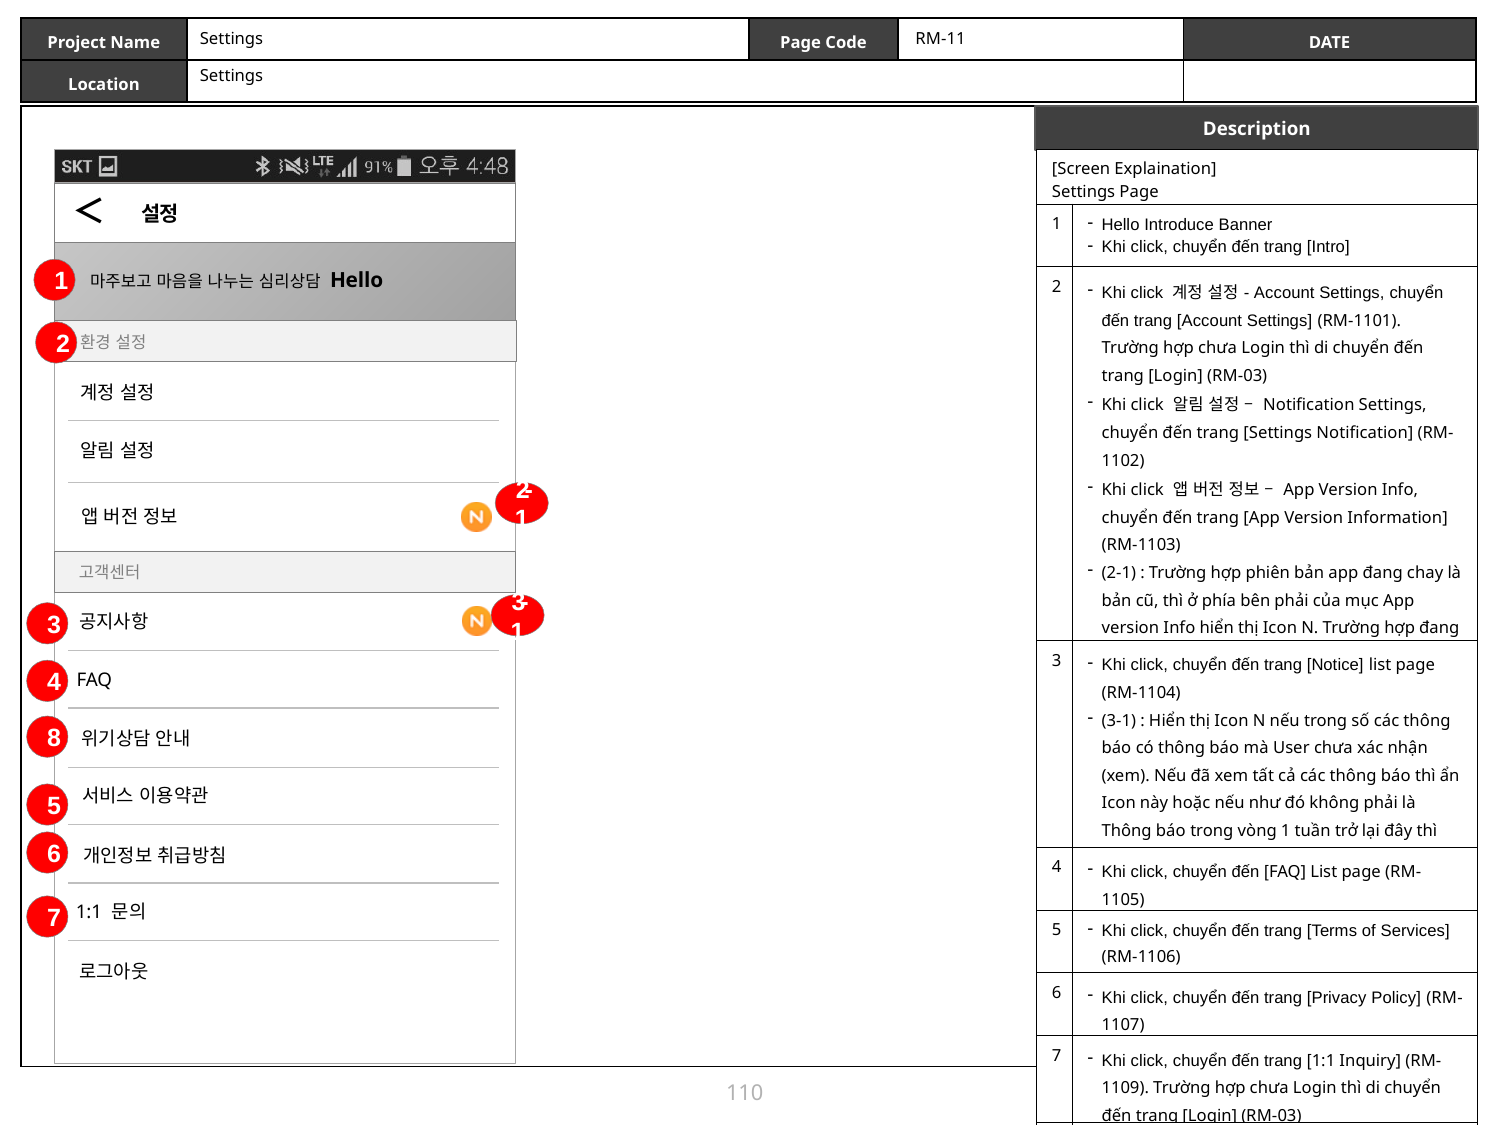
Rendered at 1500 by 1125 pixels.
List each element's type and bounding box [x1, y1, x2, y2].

table_cell [1073, 848, 1477, 910]
table_cell [1073, 205, 1477, 266]
table_cell [1037, 641, 1072, 847]
table_cell [1037, 973, 1072, 1035]
table_cell [1073, 911, 1477, 972]
table_cell [1073, 641, 1477, 847]
table_cell [1073, 973, 1477, 1035]
table_cell [1073, 1036, 1477, 1122]
table_cell [1037, 205, 1072, 266]
text_box [185, 20, 279, 55]
picture [461, 502, 492, 533]
table_cell [1037, 848, 1072, 910]
slide_number [569, 1063, 920, 1124]
text_box [24, 148, 551, 1064]
text_box [185, 57, 279, 93]
picture [461, 606, 492, 637]
text_box [900, 20, 981, 55]
table_cell [1037, 911, 1072, 972]
table_cell [1037, 1036, 1072, 1122]
table_cell [1037, 267, 1072, 640]
table_cell [1073, 267, 1477, 640]
table_header [1037, 150, 1477, 204]
